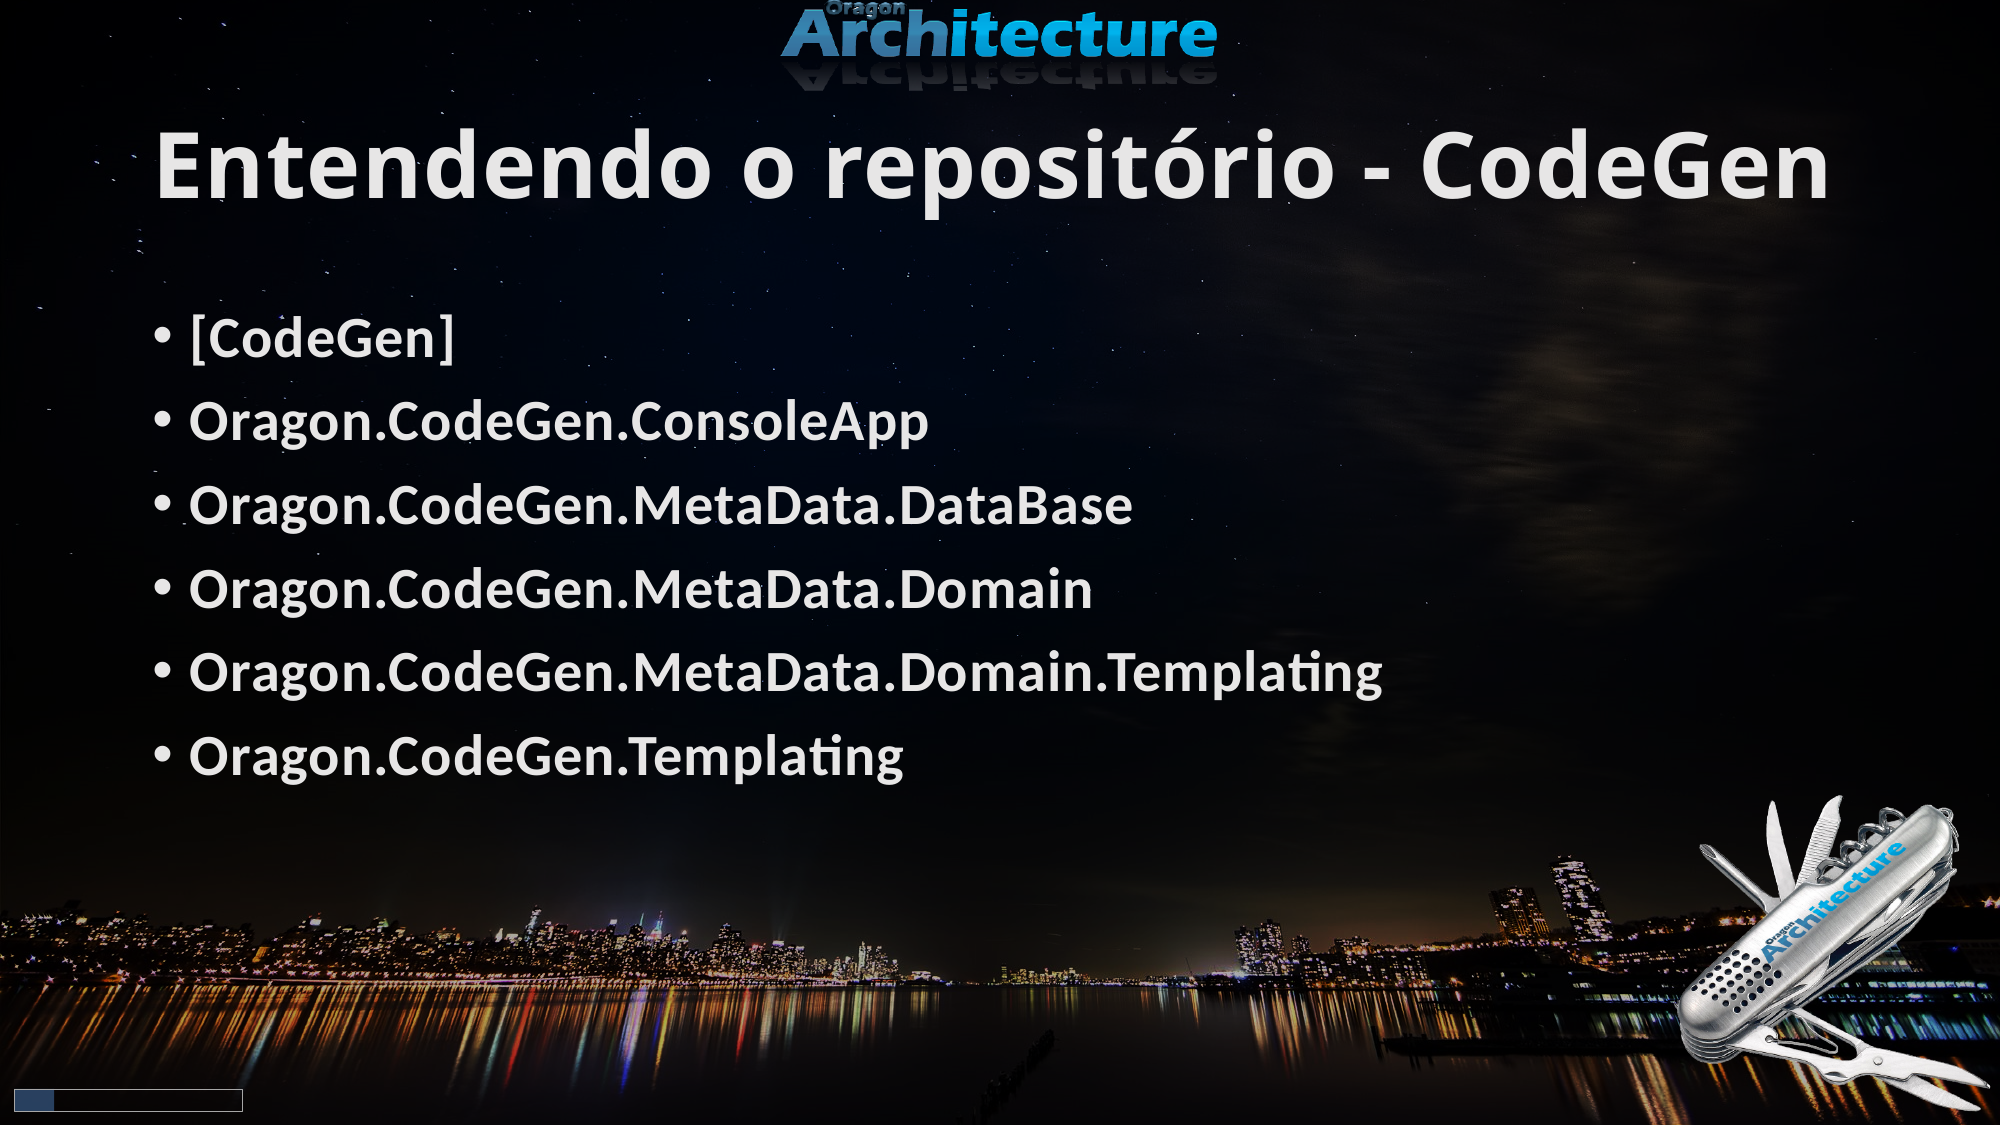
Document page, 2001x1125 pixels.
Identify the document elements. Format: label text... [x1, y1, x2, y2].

list [CodeGen] Oragon.CodeGen.ConsoleApp Oragon.CodeGen.MetaData.DataBase Oragon.CodeGen.MetaData.Domain Oragon.CodeGen.MetaData.Domain.Templating Oragon.CodeGen.Templating [137, 299, 1863, 930]
picture [0, 0, 2000, 1125]
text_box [14, 1088, 243, 1112]
title Entendendo o repositório - CodeGen [137, 59, 1863, 278]
